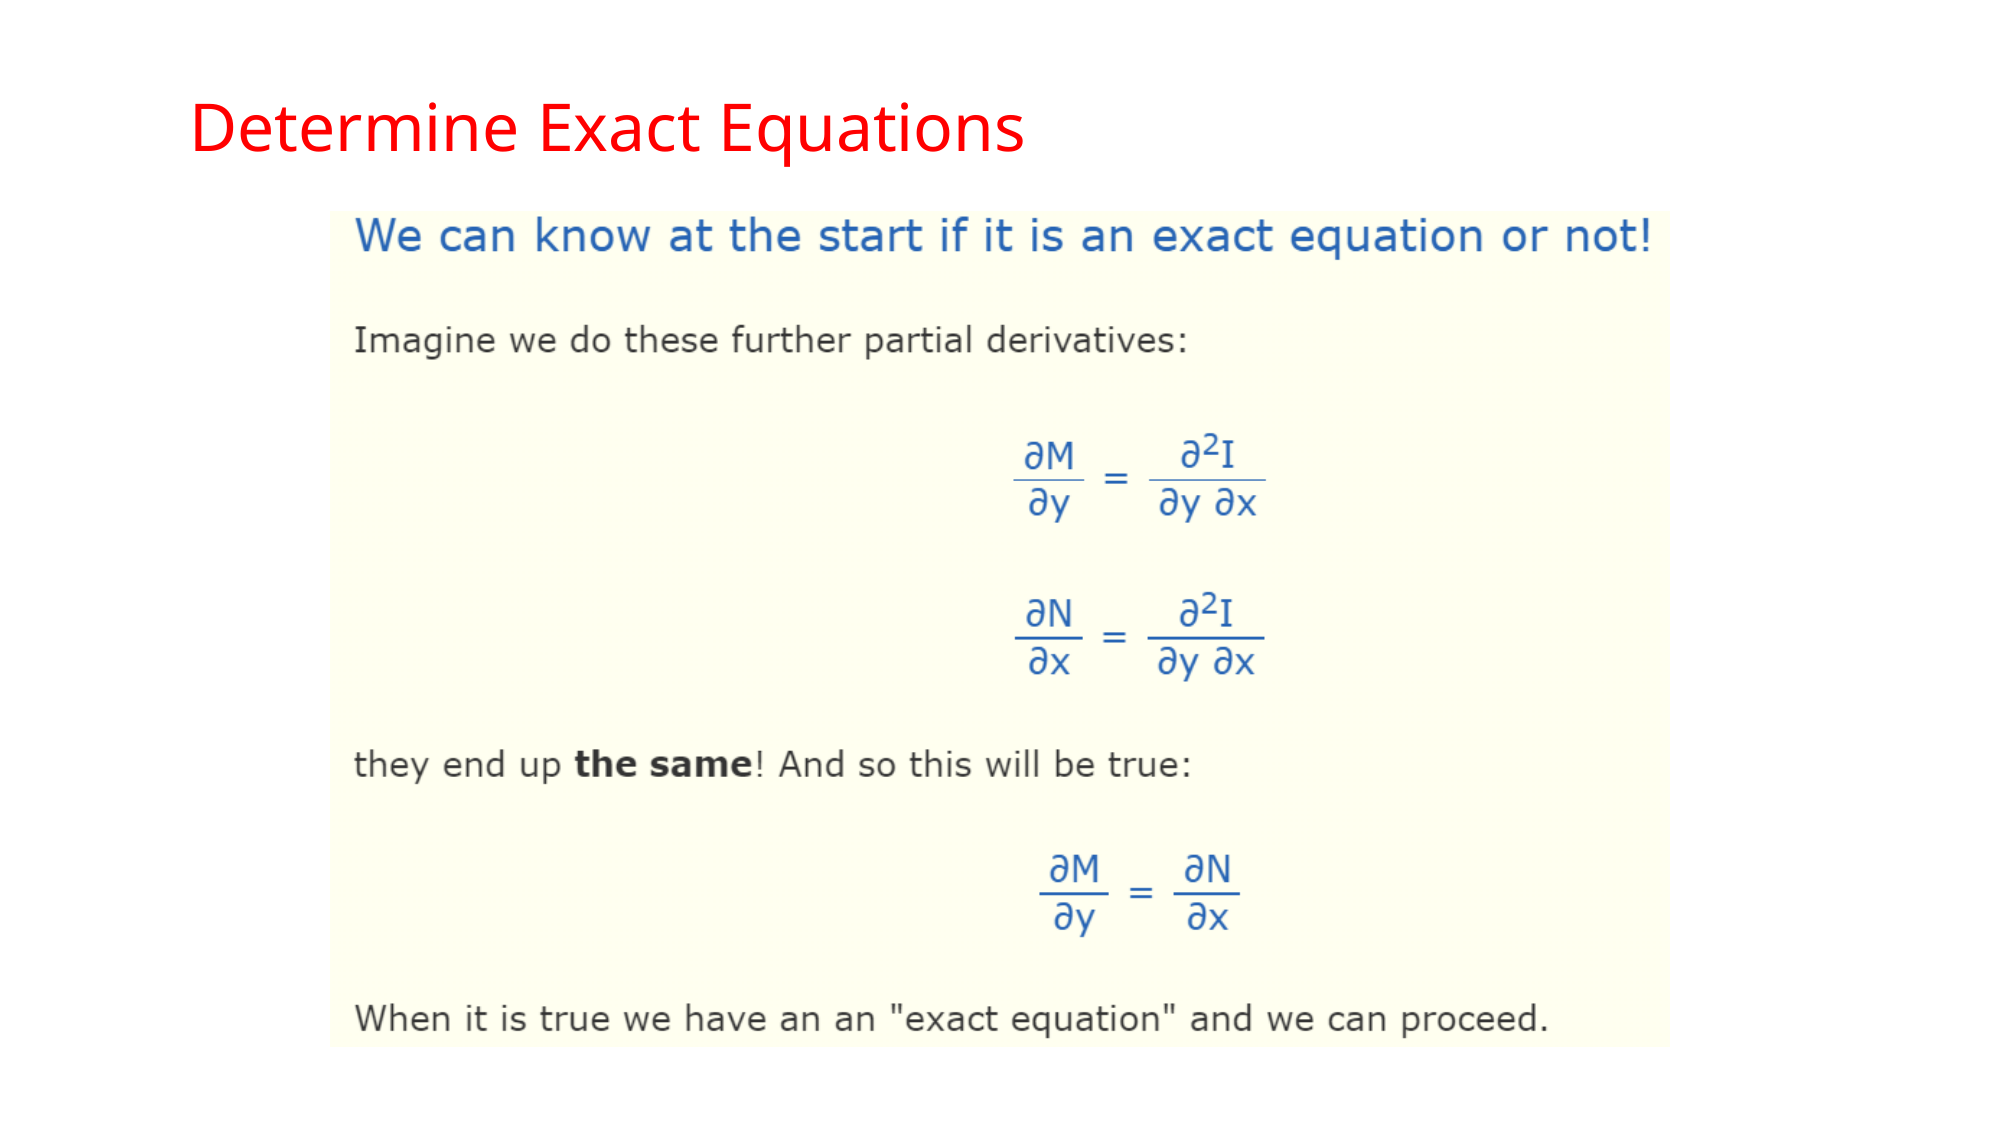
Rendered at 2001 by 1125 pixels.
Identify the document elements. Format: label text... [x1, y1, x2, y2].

title Determine Exact Equations [174, 86, 1908, 174]
picture [330, 211, 1670, 1047]
